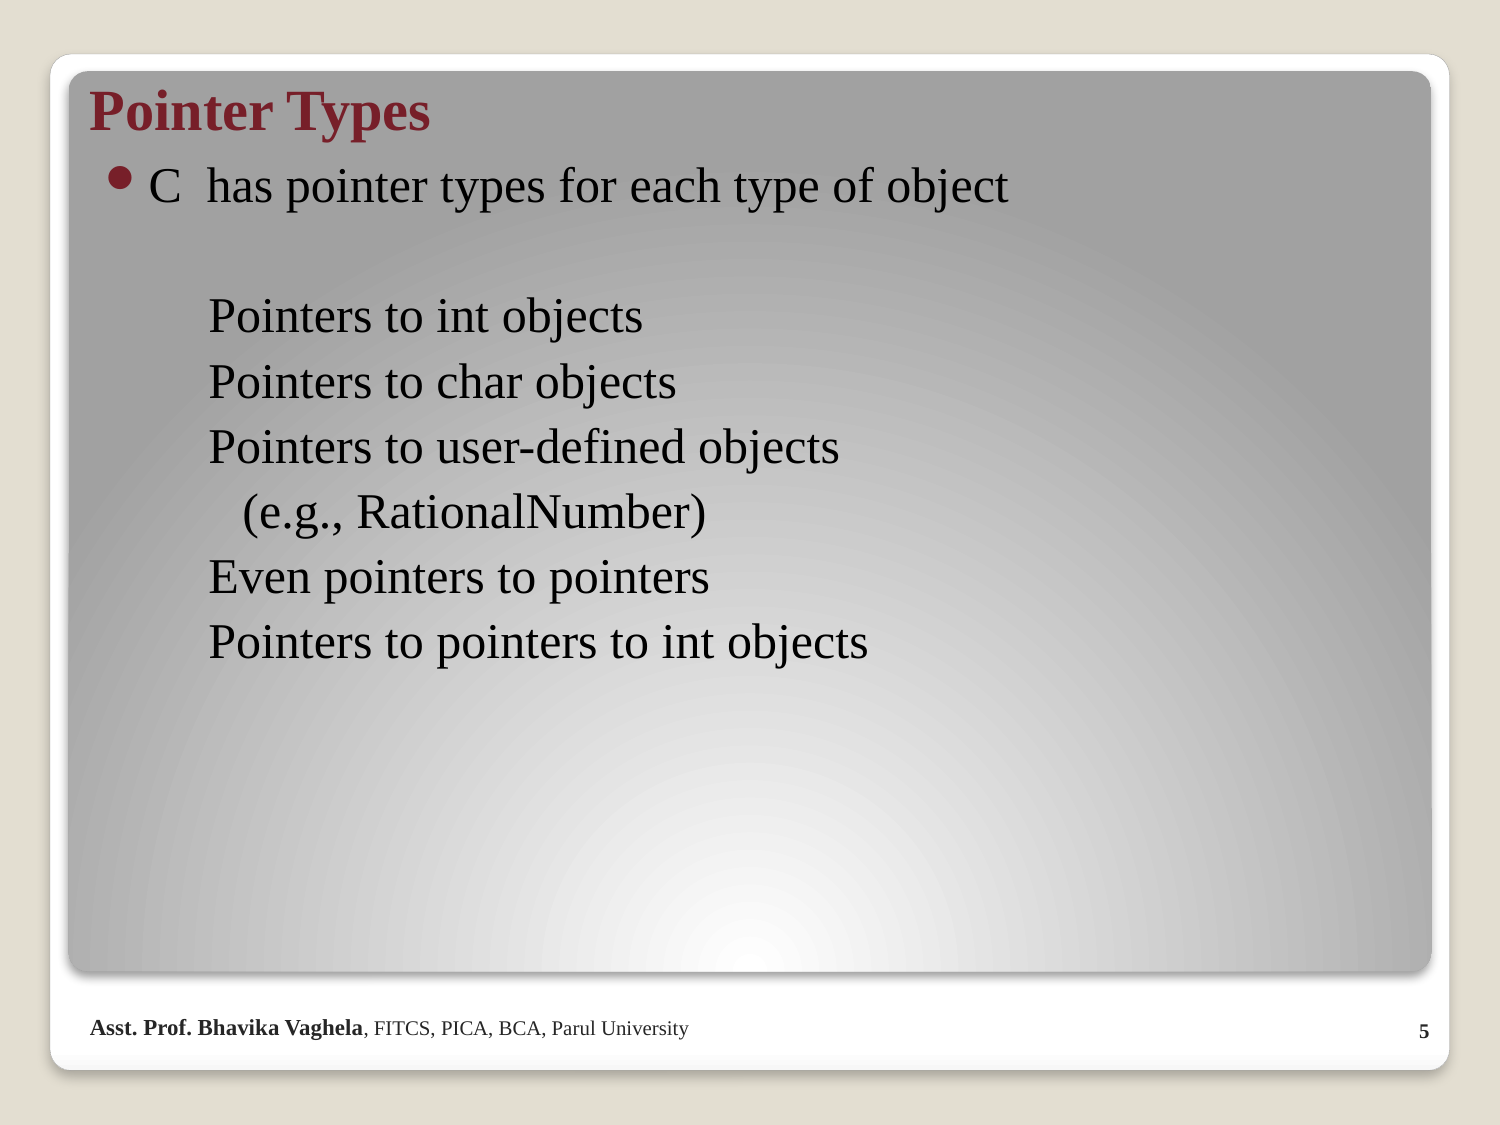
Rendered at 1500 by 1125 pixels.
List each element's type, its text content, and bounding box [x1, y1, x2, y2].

slide_number 5 [1369, 990, 1445, 1050]
footer Asst. Prof. Bhavika Vaghela, FITCS, PICA, BCA, Parul University [75, 999, 763, 1048]
list C has pointer types for each type of object Pointers to int objects Pointers to char objects Pointers to user-defined objects (e.g., RationalNumber) Even pointers to pointers Pointers to pointers to int objects [75, 137, 1425, 950]
title Pointer Types [75, 24, 1425, 137]
